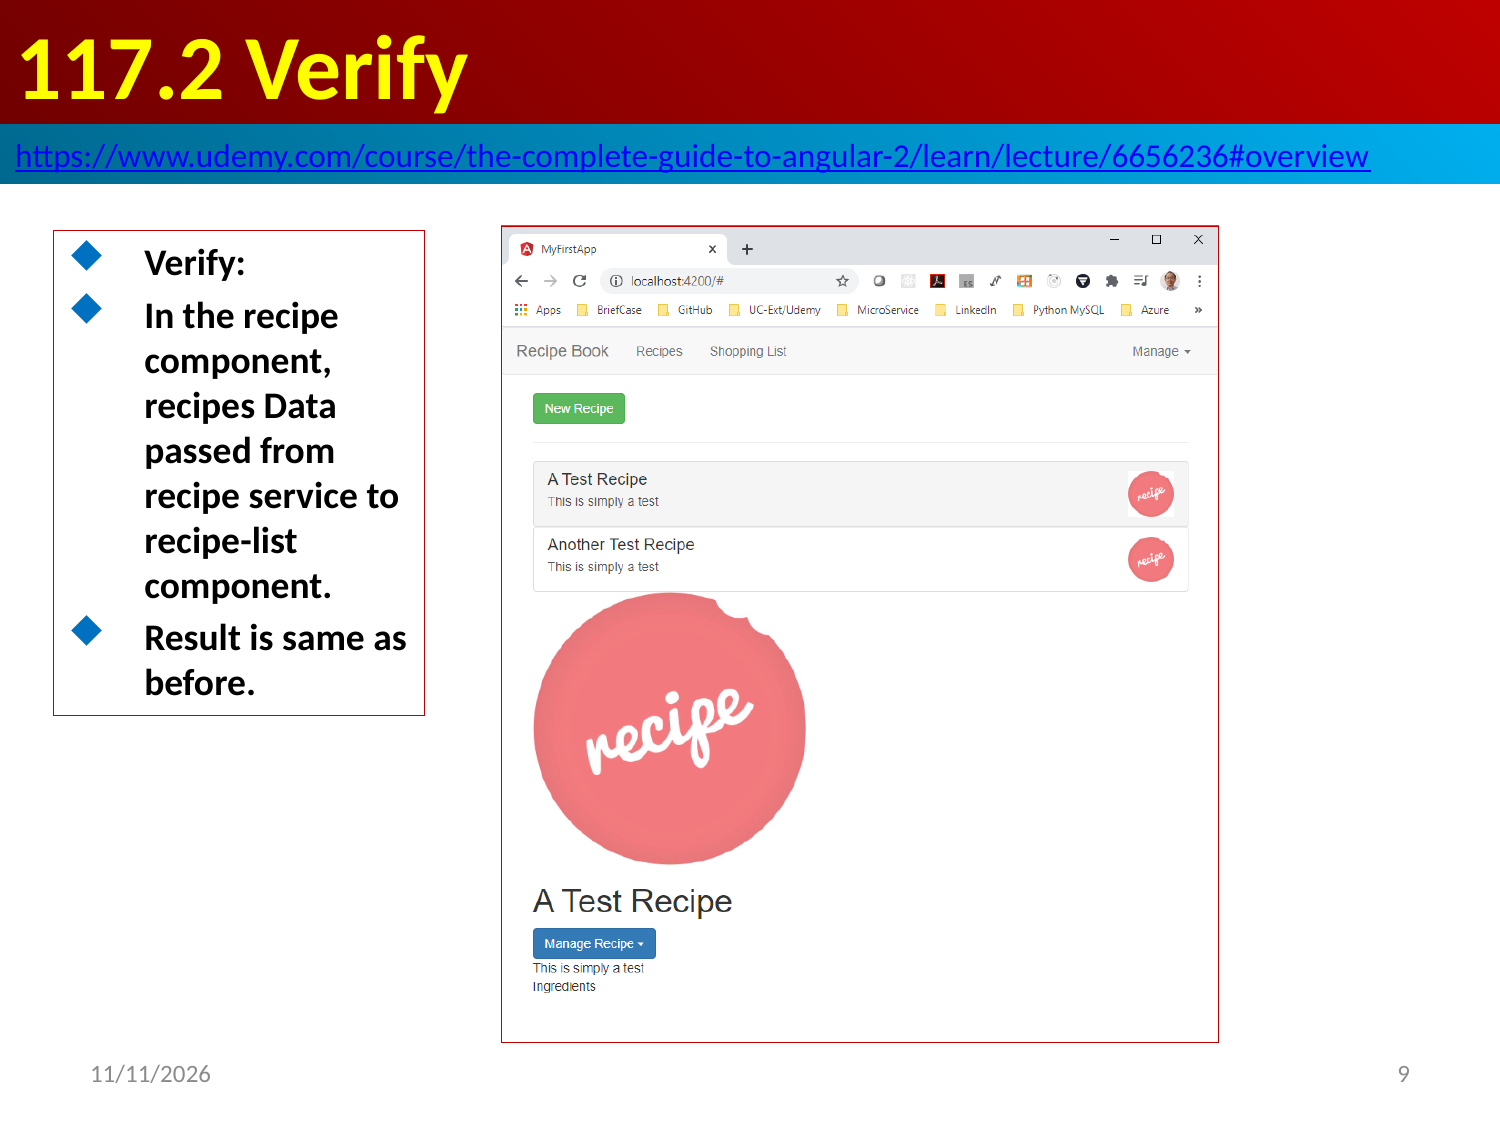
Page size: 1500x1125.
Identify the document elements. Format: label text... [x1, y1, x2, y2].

title 117.2 Verify [0, 0, 1500, 124]
picture [501, 225, 1219, 1043]
subtitle Verify: In the recipe component, recipes Data passed from recipe service to recipe-list component. Result is same as before. [53, 230, 425, 716]
text_box https://www.udemy.com/course/the-complete-guide-to-angular-2/learn/lecture/6656236#overview [0, 124, 1500, 184]
slide_number 9 [1074, 1042, 1425, 1103]
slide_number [75, 1042, 425, 1103]
